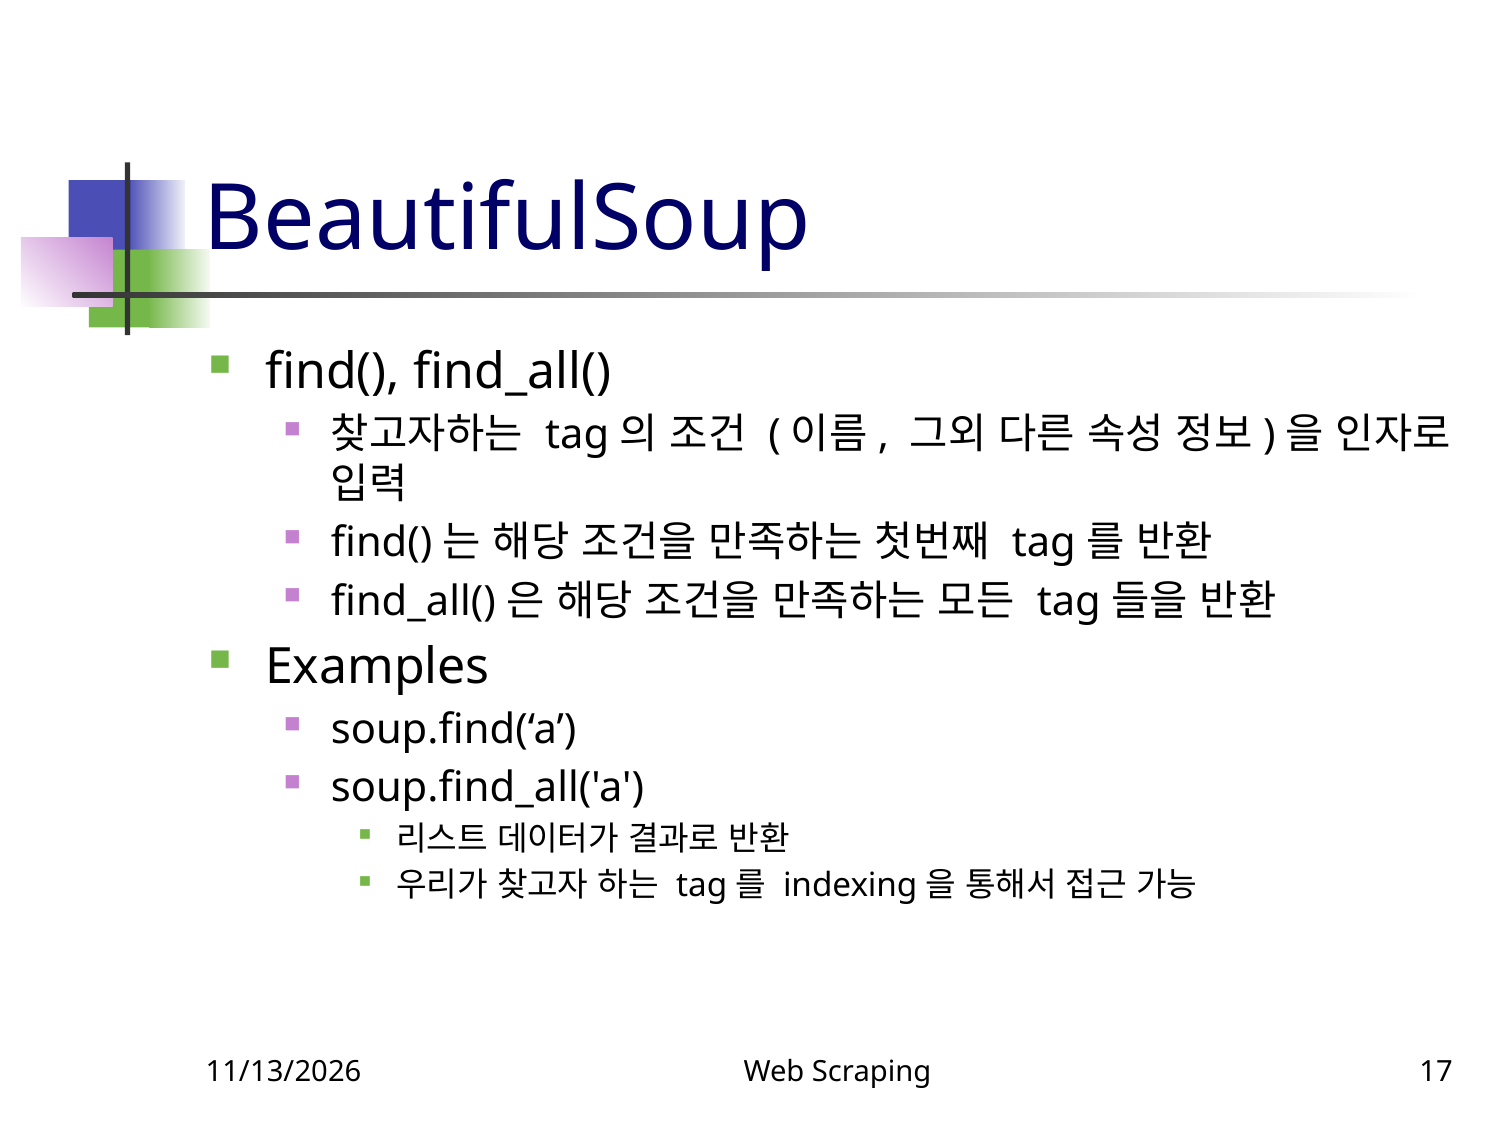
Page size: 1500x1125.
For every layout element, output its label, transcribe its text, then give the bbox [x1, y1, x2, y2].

footer Web Scraping [600, 1024, 1075, 1100]
slide_number 17 [1155, 1024, 1468, 1100]
list find(), find_all() 찾고자하는 tag의 조건 (이름, 그외 다른 속성 정보)을 인자로 입력 find()는 해당 조건을 만족하는 첫번째 tag를 반환 find_all()은 해당 조건을 만족하는 모든 tag들을 반환 Examples soup.find(‘a’) soup.find_all('a') 리스트 데이터가 결과로 반환 우리가 찾고자 하는 tag를 indexing을 통해서 접근 가능 [193, 331, 1469, 1006]
title BeautifulSoup [188, 35, 1468, 275]
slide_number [190, 1024, 504, 1100]
